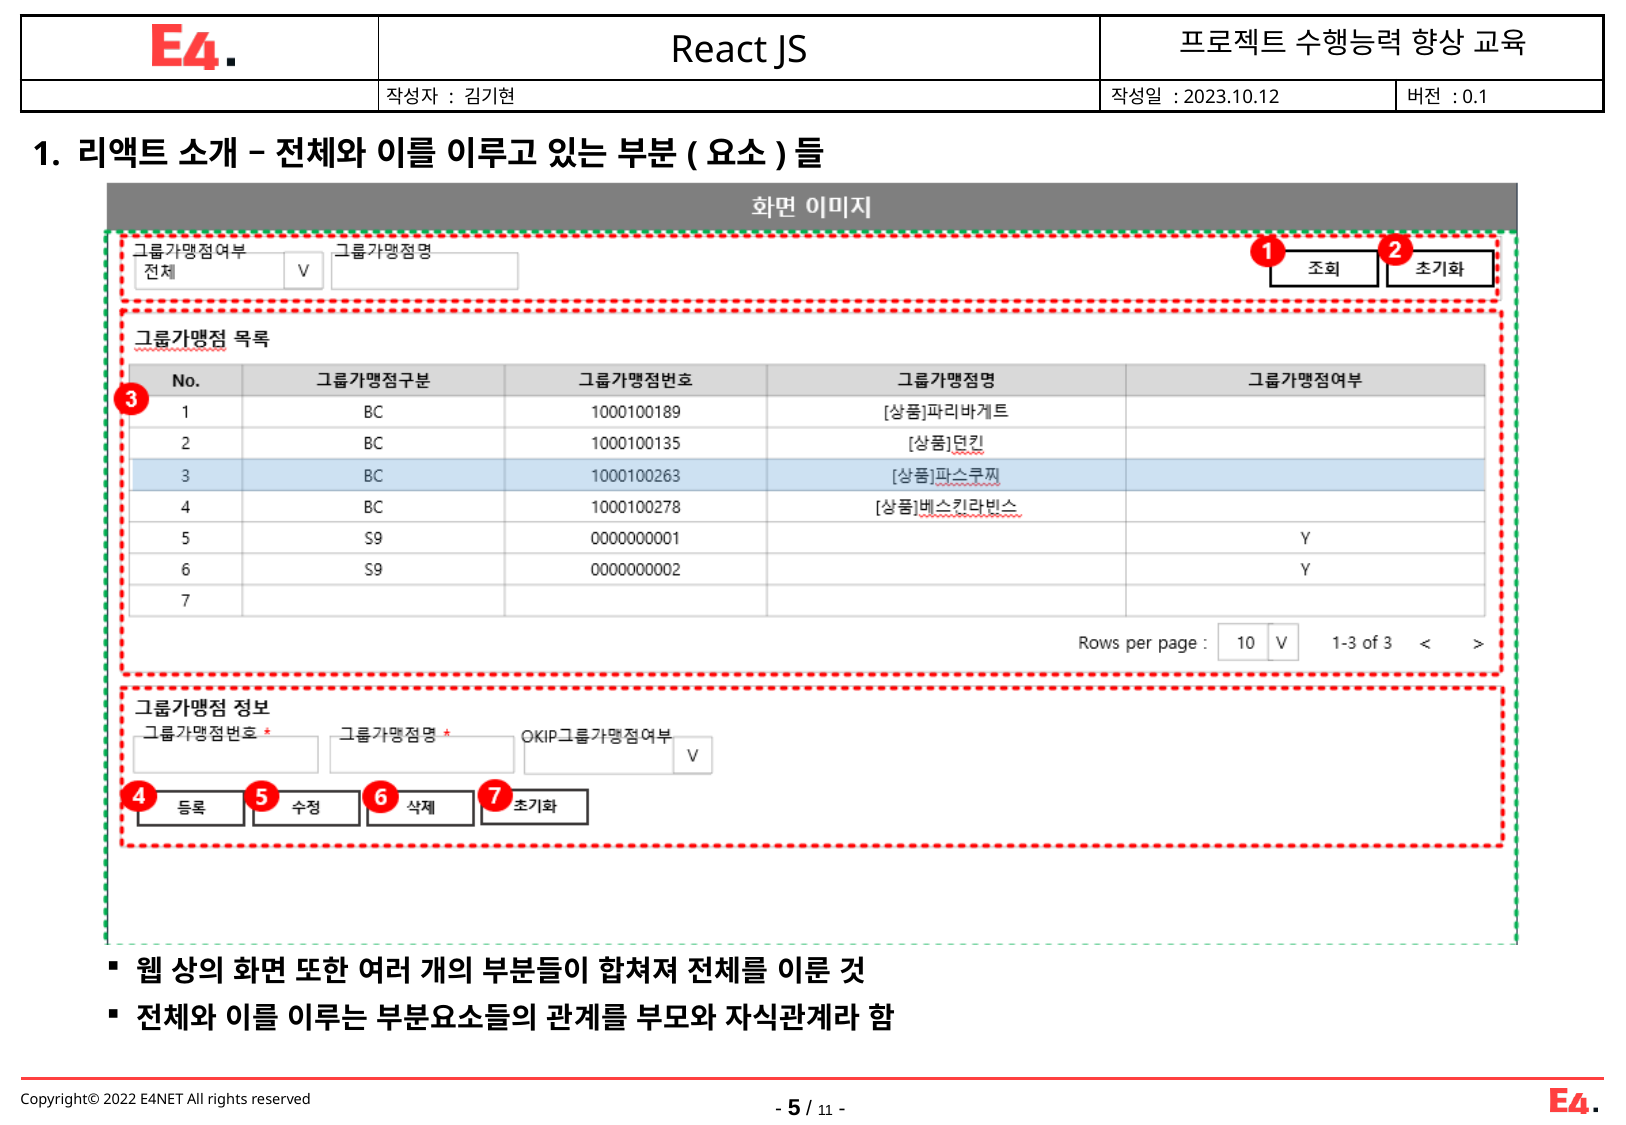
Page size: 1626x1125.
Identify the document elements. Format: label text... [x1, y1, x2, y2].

picture [1550, 1088, 1598, 1114]
picture [103, 179, 1522, 946]
text_box 1. 리액트 소개 – 전체와 이를 이루고 있는 부분(요소)들 [9, 125, 888, 180]
text_box 웹 상의 화면 또한 여러 개의 부분들이 합쳐져 전체를 이룬 것 전체와 이를 이루는 부분요소들의 관계를 부모와 자식관계라 함 [91, 944, 1522, 1043]
picture [152, 24, 235, 70]
